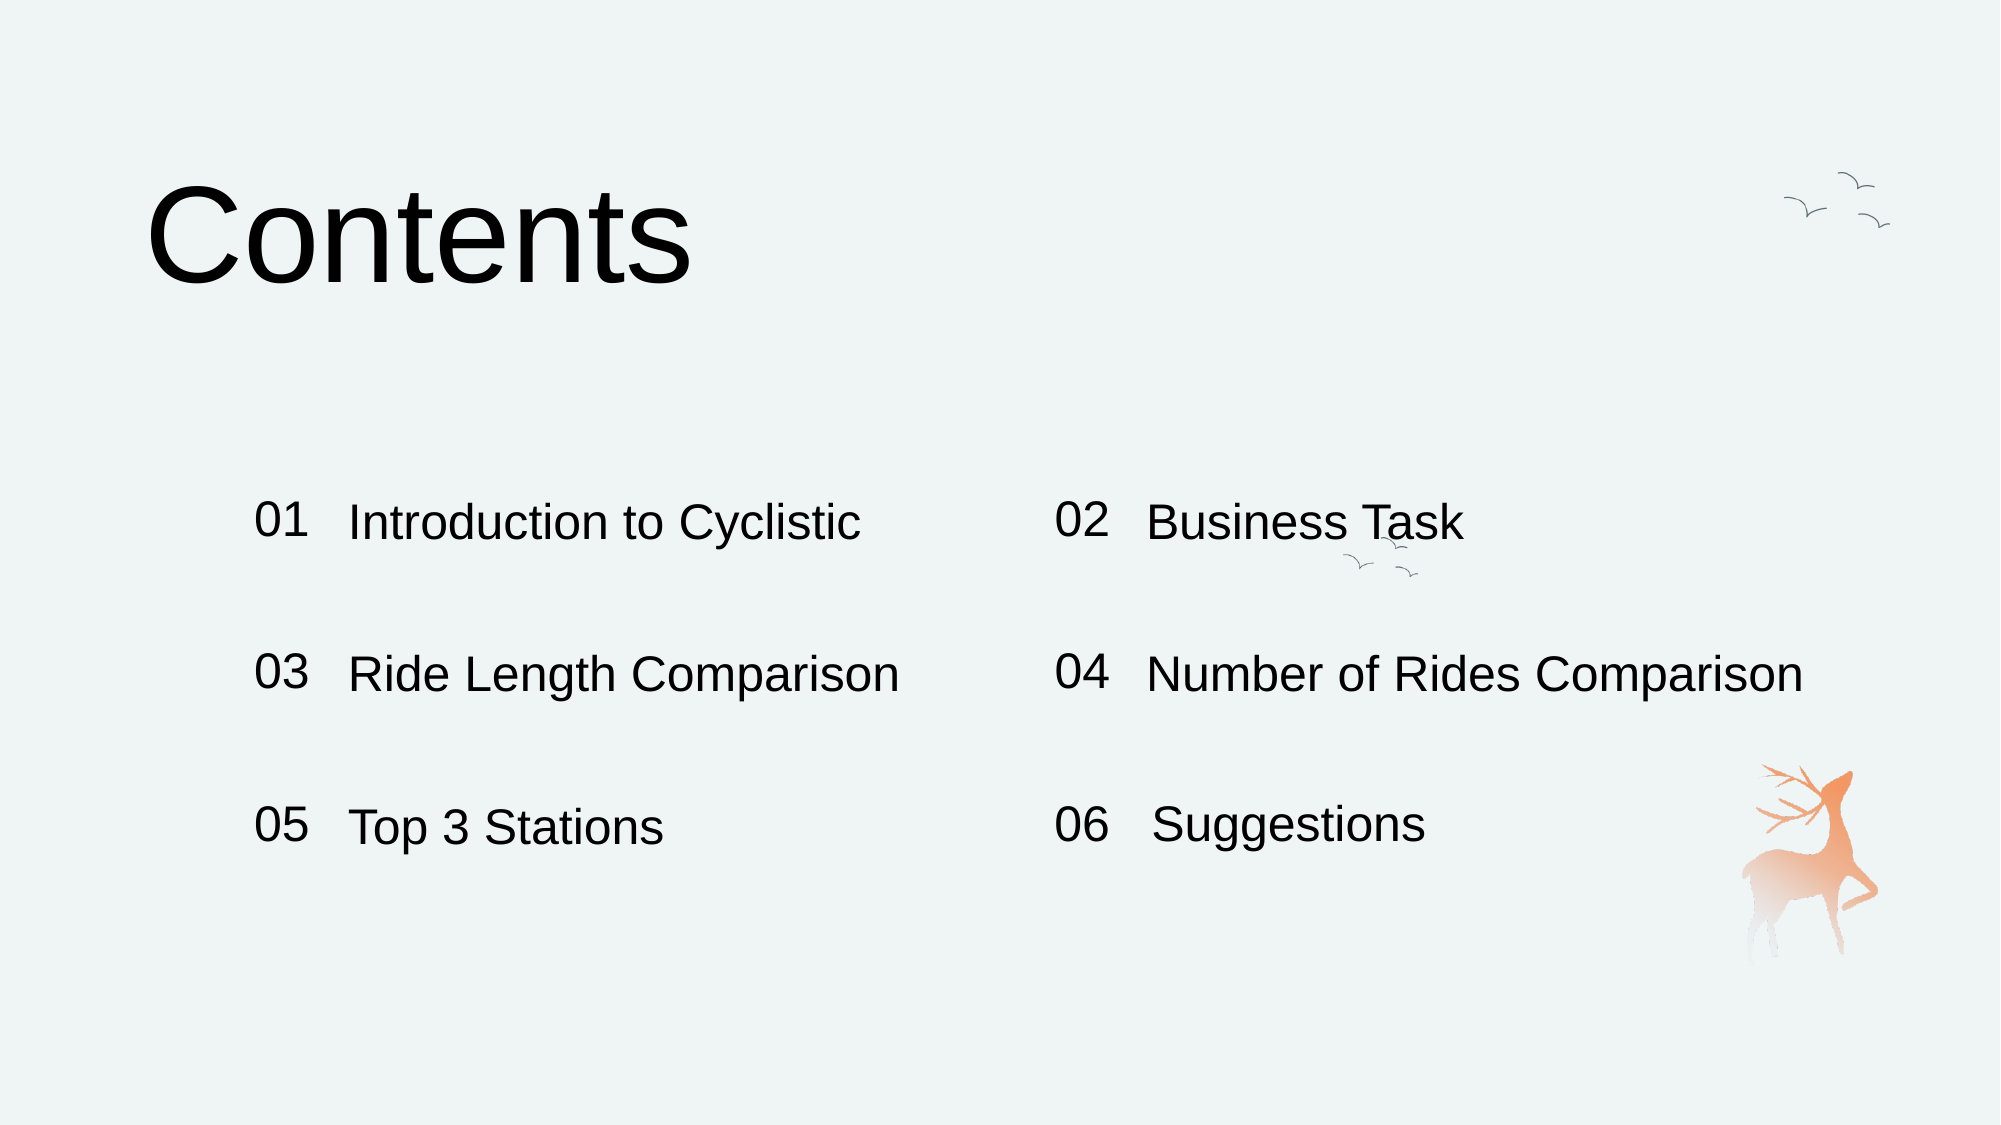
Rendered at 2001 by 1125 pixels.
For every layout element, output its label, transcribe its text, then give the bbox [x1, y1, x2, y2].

picture [1784, 172, 1890, 228]
text_box Top 3 Stations [347, 760, 973, 890]
text_box Introduction to Cyclistic [347, 454, 973, 584]
text_box 05 [239, 784, 347, 860]
text_box 01 [239, 478, 347, 555]
text_box Ride Length Comparison [347, 607, 973, 737]
text_box Number of Rides Comparison [1146, 607, 1945, 737]
text_box 06 [1039, 784, 1136, 860]
title Contents [129, 137, 1377, 334]
text_box 03 [239, 631, 347, 708]
picture [1742, 764, 1878, 966]
text_box Business Task [1146, 454, 1772, 584]
text_box 02 [1039, 478, 1146, 555]
text_box Suggestions [1136, 784, 1804, 860]
text_box 04 [1039, 631, 1146, 708]
